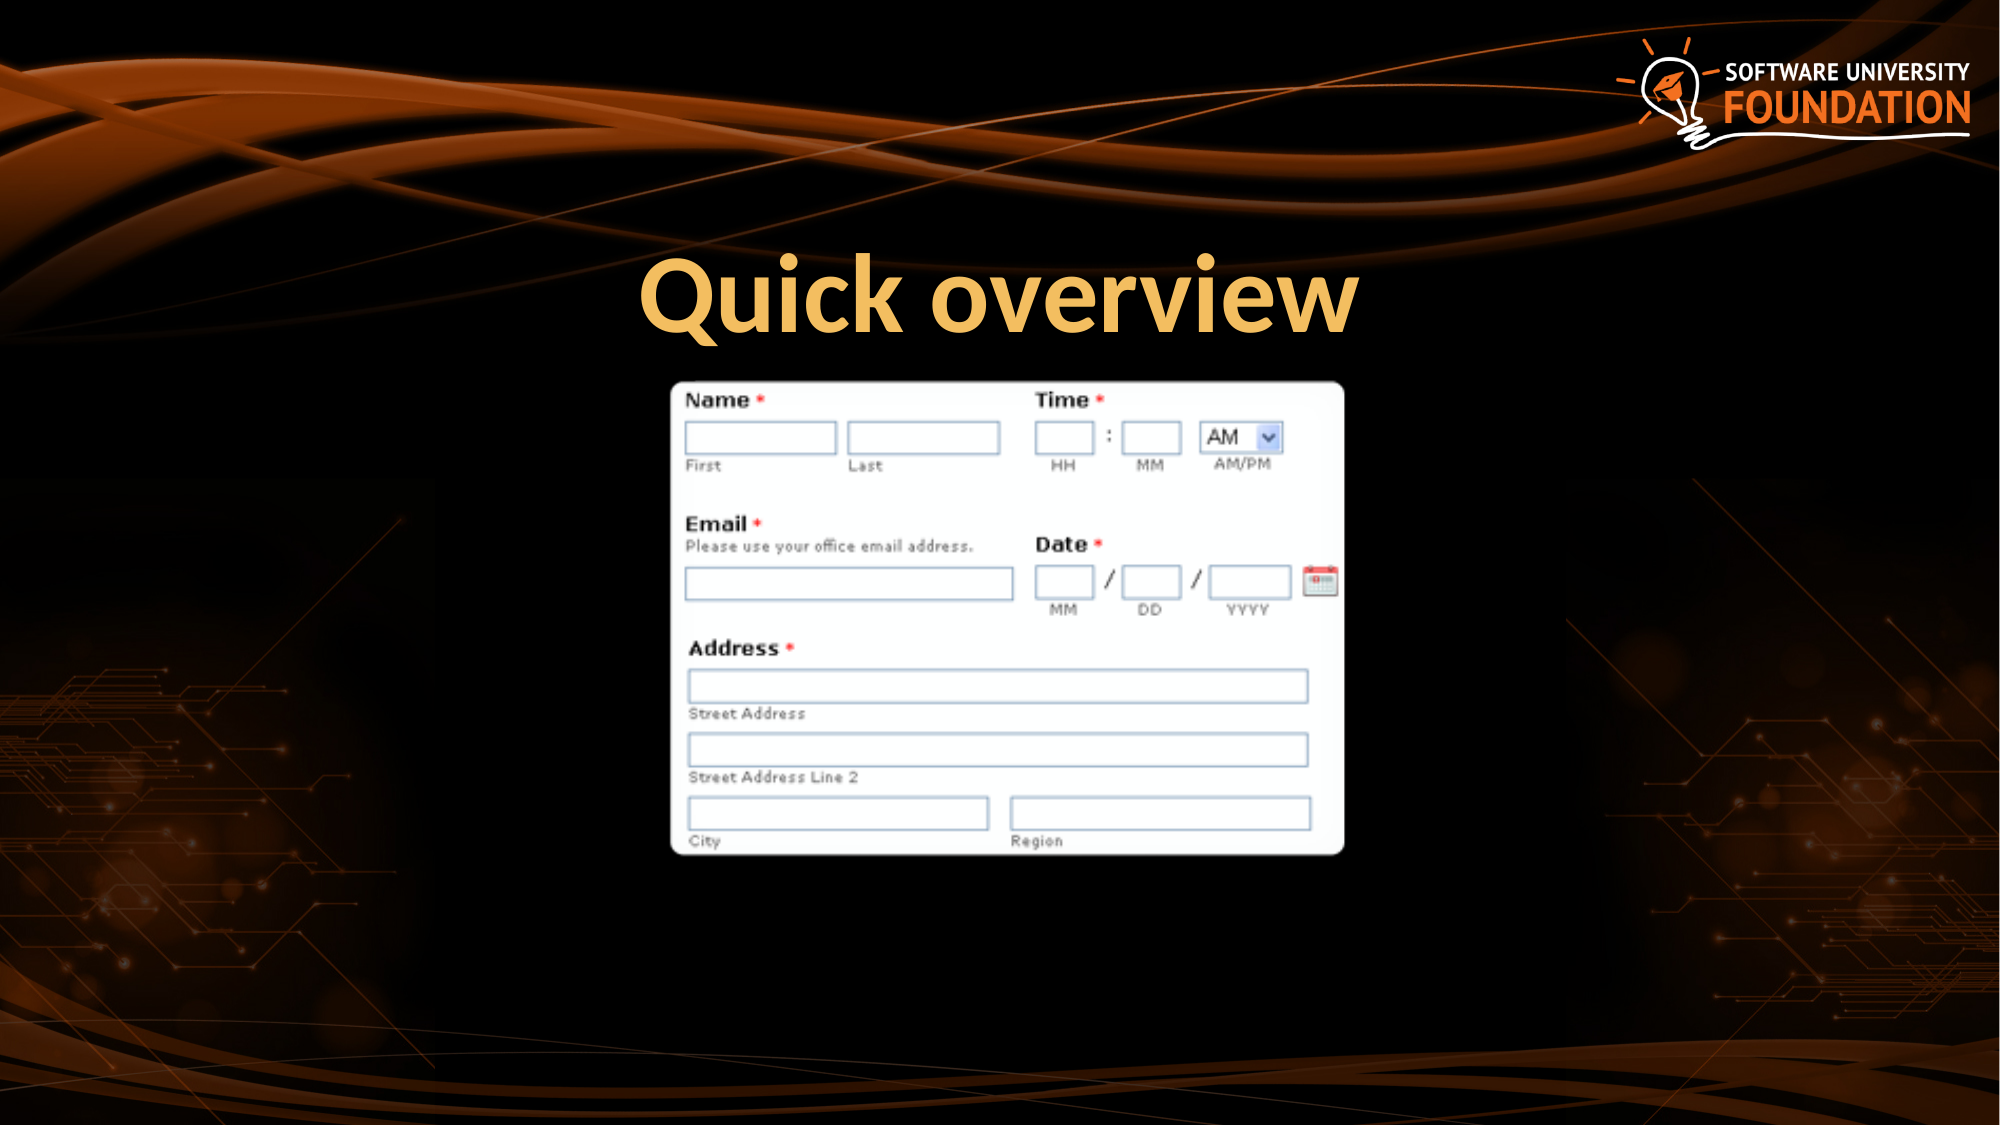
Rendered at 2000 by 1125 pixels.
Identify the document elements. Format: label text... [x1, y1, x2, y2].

title Quick overview [224, 212, 1775, 361]
picture [0, 0, 2000, 1125]
